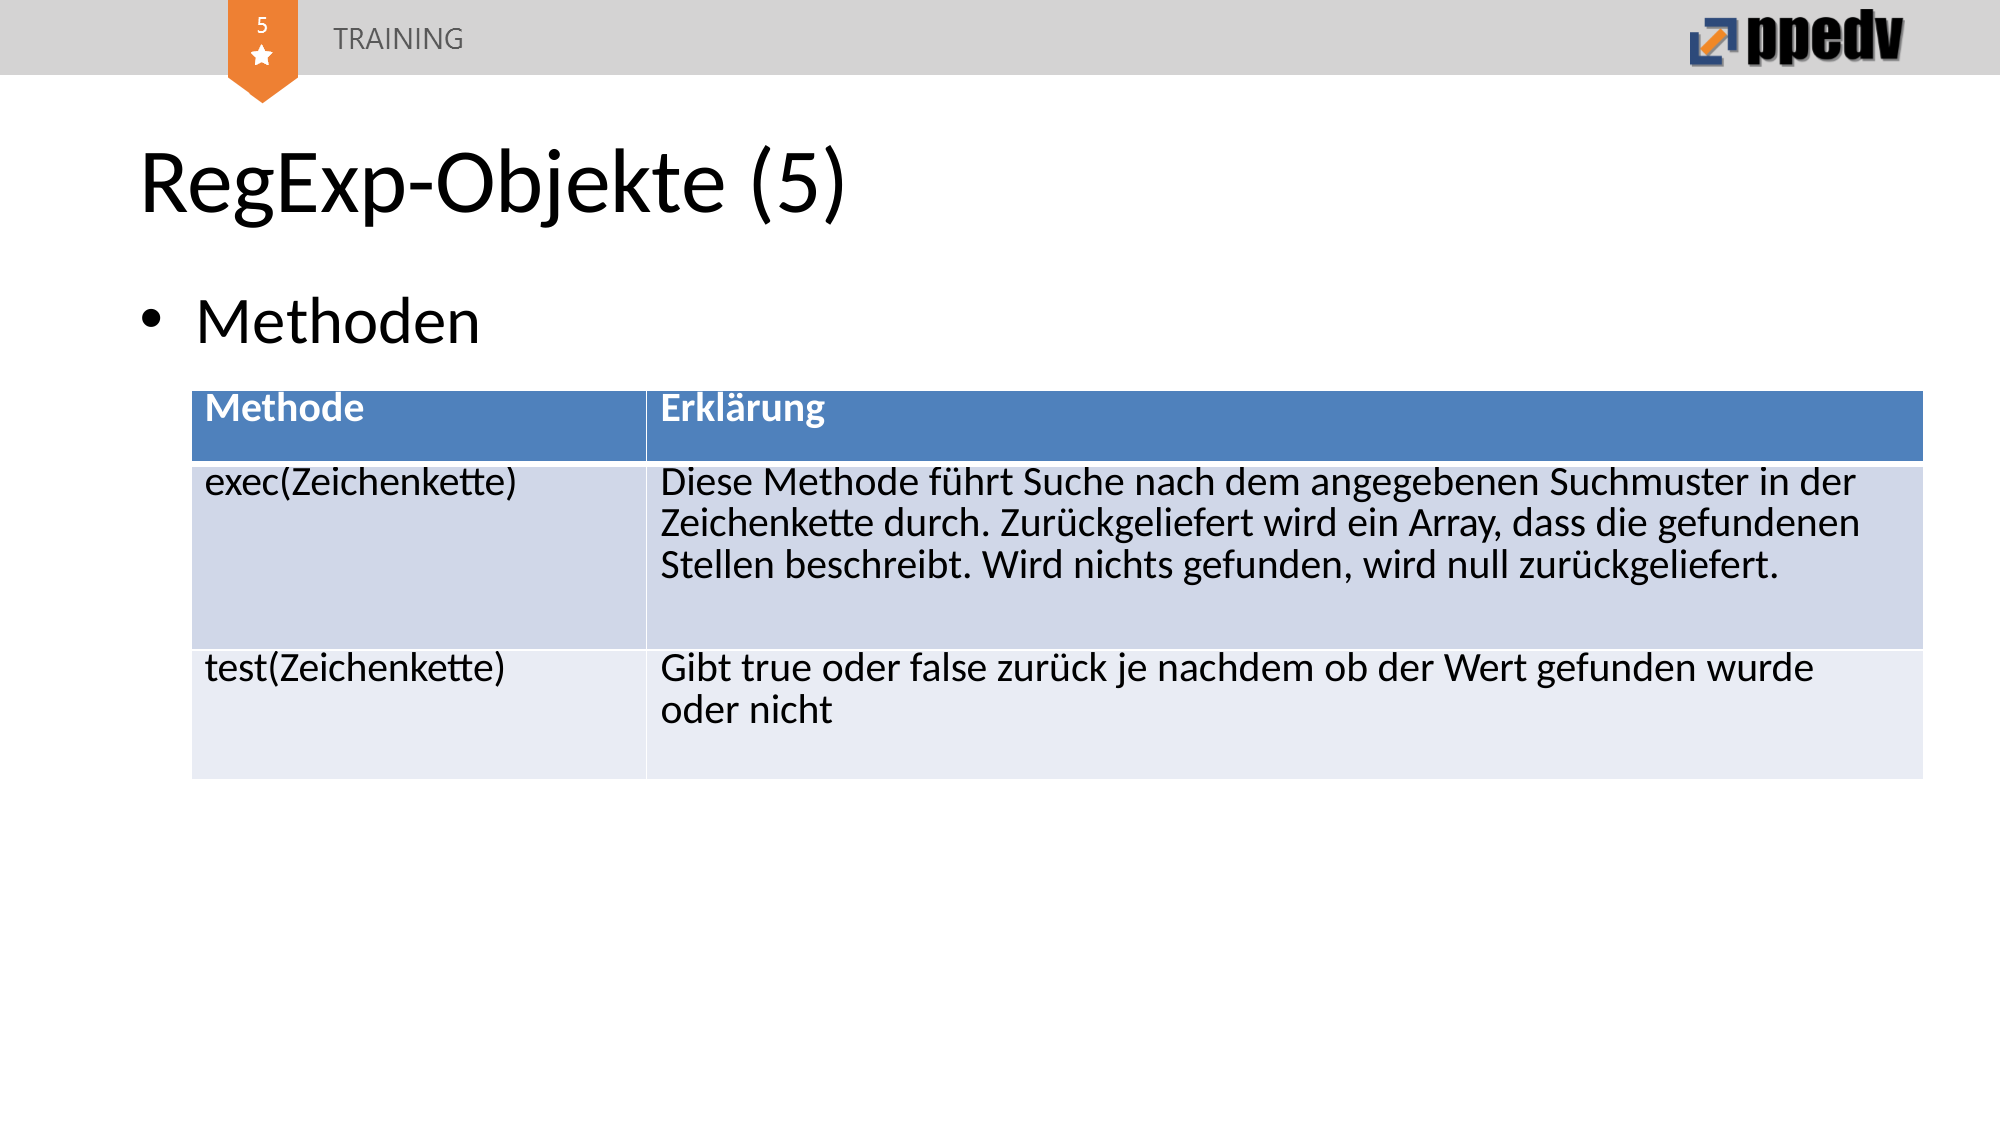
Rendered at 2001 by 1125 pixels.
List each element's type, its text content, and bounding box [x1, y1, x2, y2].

table_cell test(Zeichenkette) [192, 651, 646, 779]
picture [0, 0, 2000, 104]
table_header Erklärung [647, 391, 1923, 461]
table_header Methode [192, 391, 646, 461]
table_cell Diese Methode führt Suche nach dem angegebenen Suchmuster in der Zeichenkette durch. Zurückgeliefert wird ein Array, dass die gefundenen Stellen beschreibt. Wird nichts gefunden, wird null zurückgeliefert. [647, 467, 1923, 649]
table_cell Gibt true oder false zurück je nachdem ob der Wert gefunden wurde oder nicht [647, 651, 1923, 779]
text_box Methoden [137, 277, 484, 358]
table_cell exec(Zeichenkette) [192, 467, 646, 649]
title RegExp-Objekte (5) [137, 82, 1863, 271]
